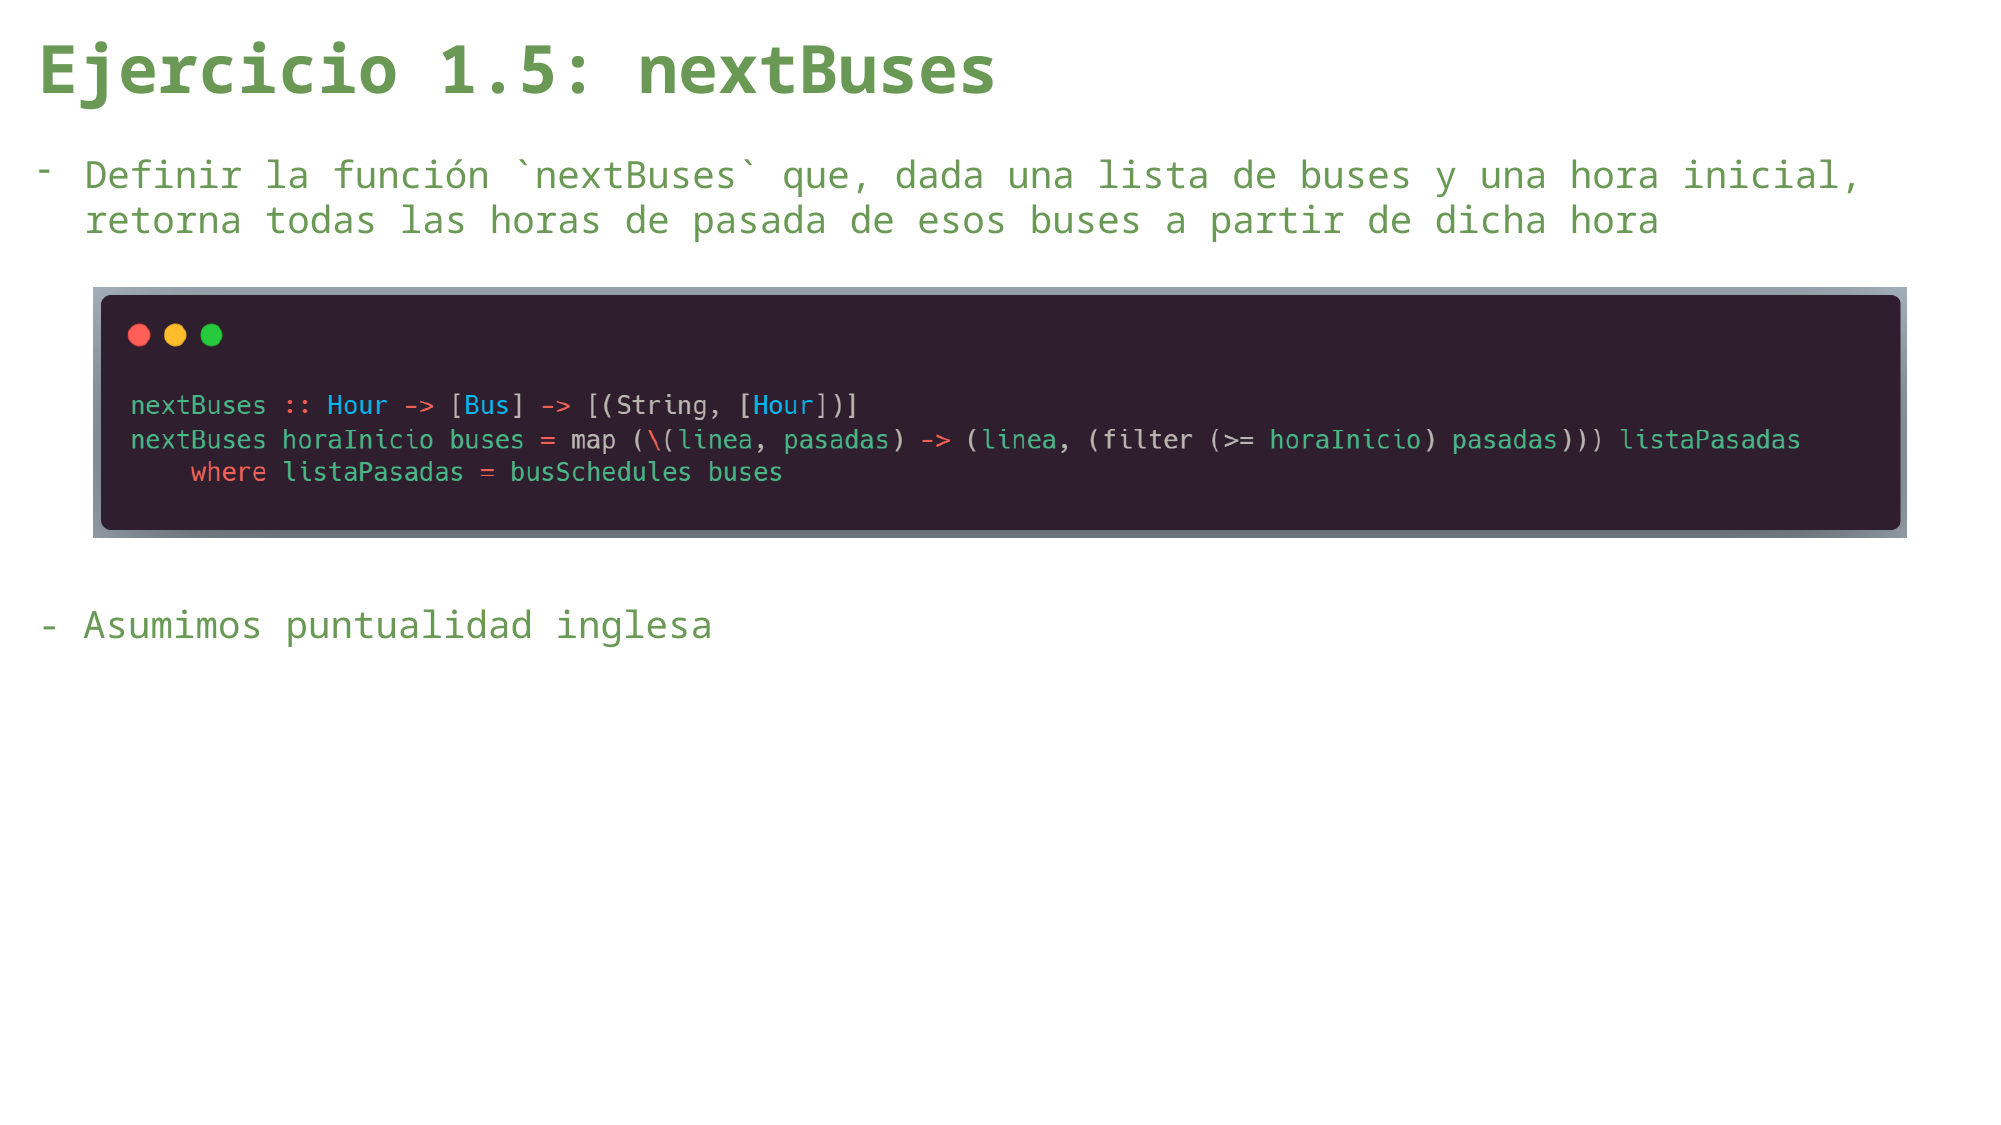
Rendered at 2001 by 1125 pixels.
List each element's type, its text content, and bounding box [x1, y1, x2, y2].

text_box Ejercicio 1.5: nextBuses Definir la función `nextBuses` que, dada una lista de buses y una hora inicial, retorna todas las horas de pasada de esos buses a partir de dicha hora - Asumimos puntualidad inglesa [23, 19, 2000, 654]
picture [93, 287, 1907, 539]
